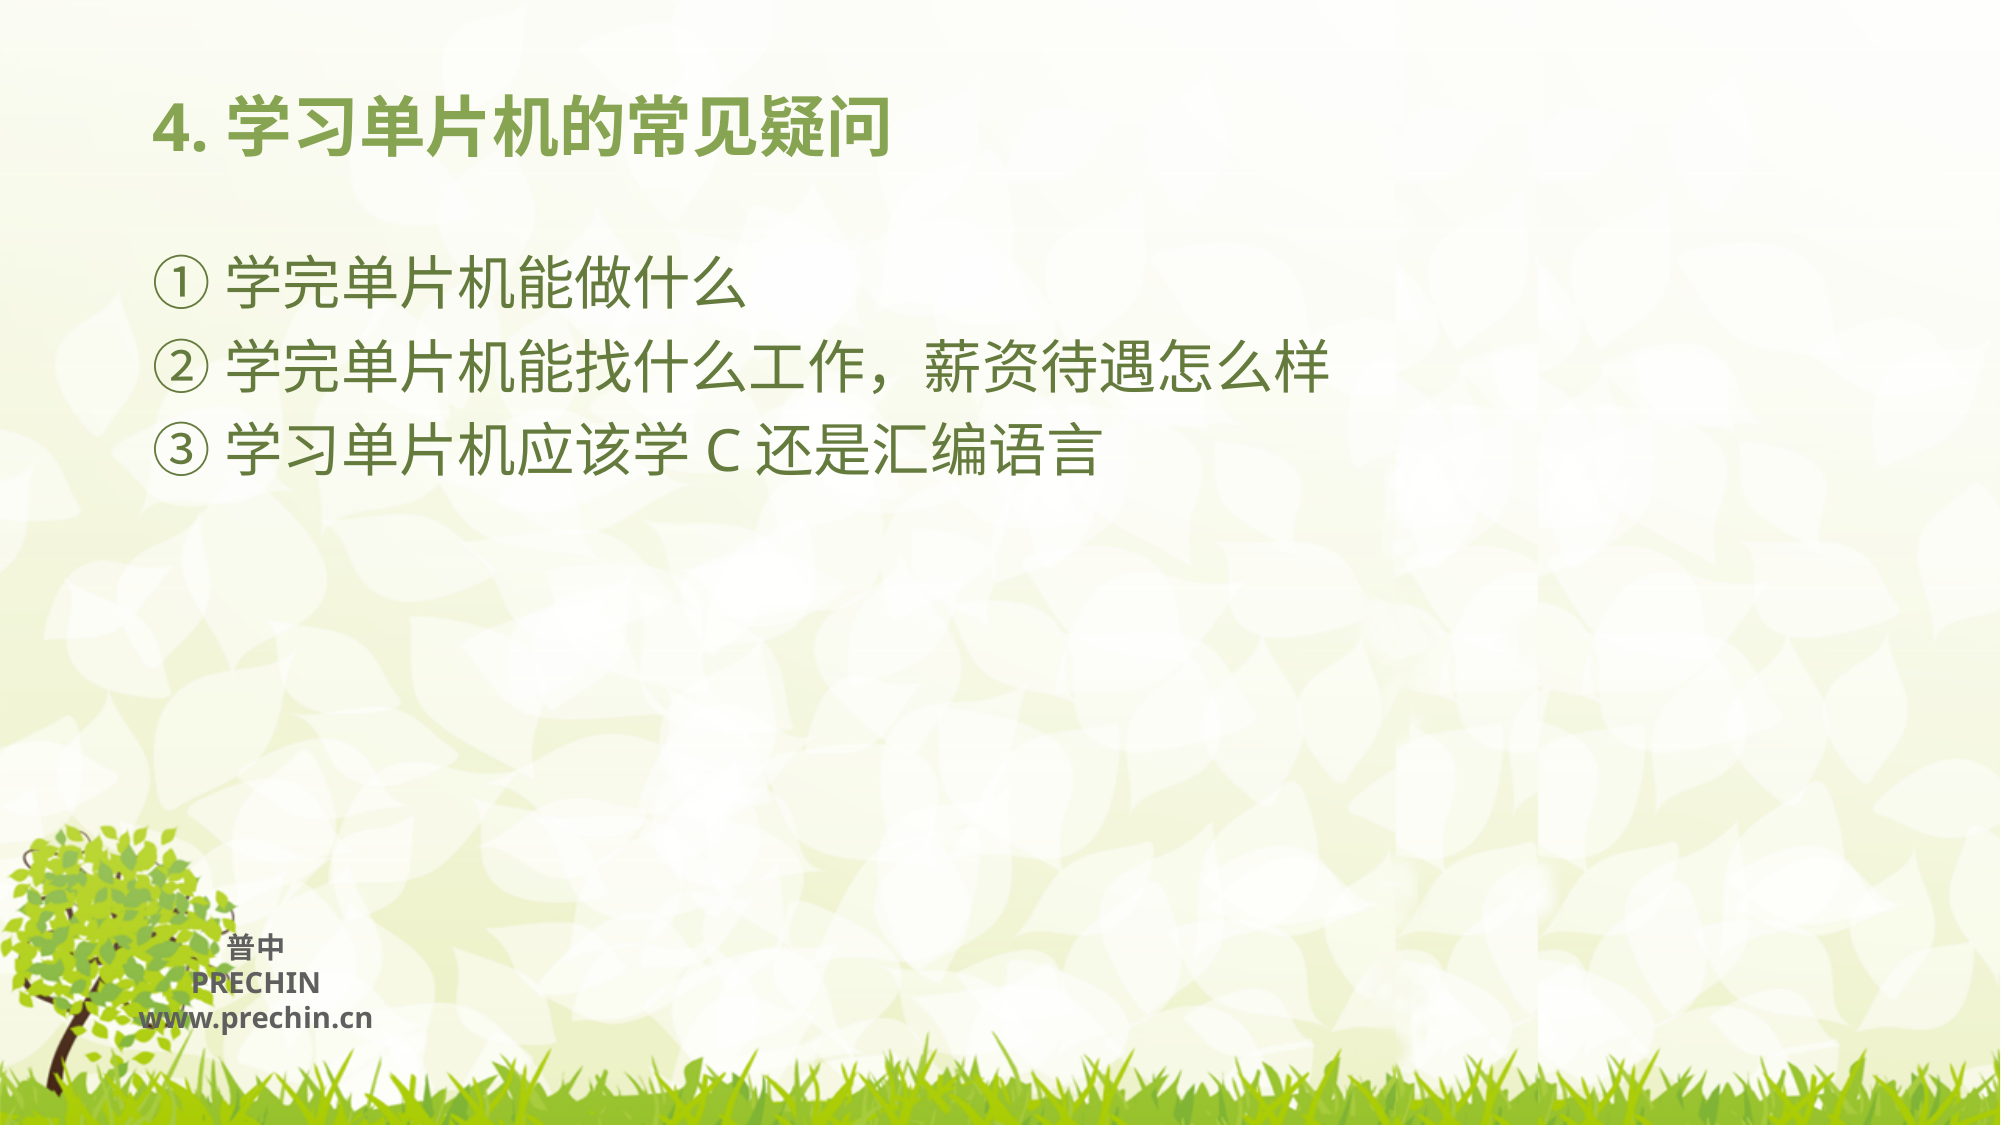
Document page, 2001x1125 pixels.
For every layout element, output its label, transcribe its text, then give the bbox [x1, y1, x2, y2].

picture [0, 0, 2001, 1125]
title 4.学习单片机的常见疑问 [137, 59, 1863, 200]
list ①学完单片机能做什么 ②学完单片机能找什么工作，薪资待遇怎么样 ③学习单片机应该学C还是汇编语言 [137, 246, 1863, 1041]
